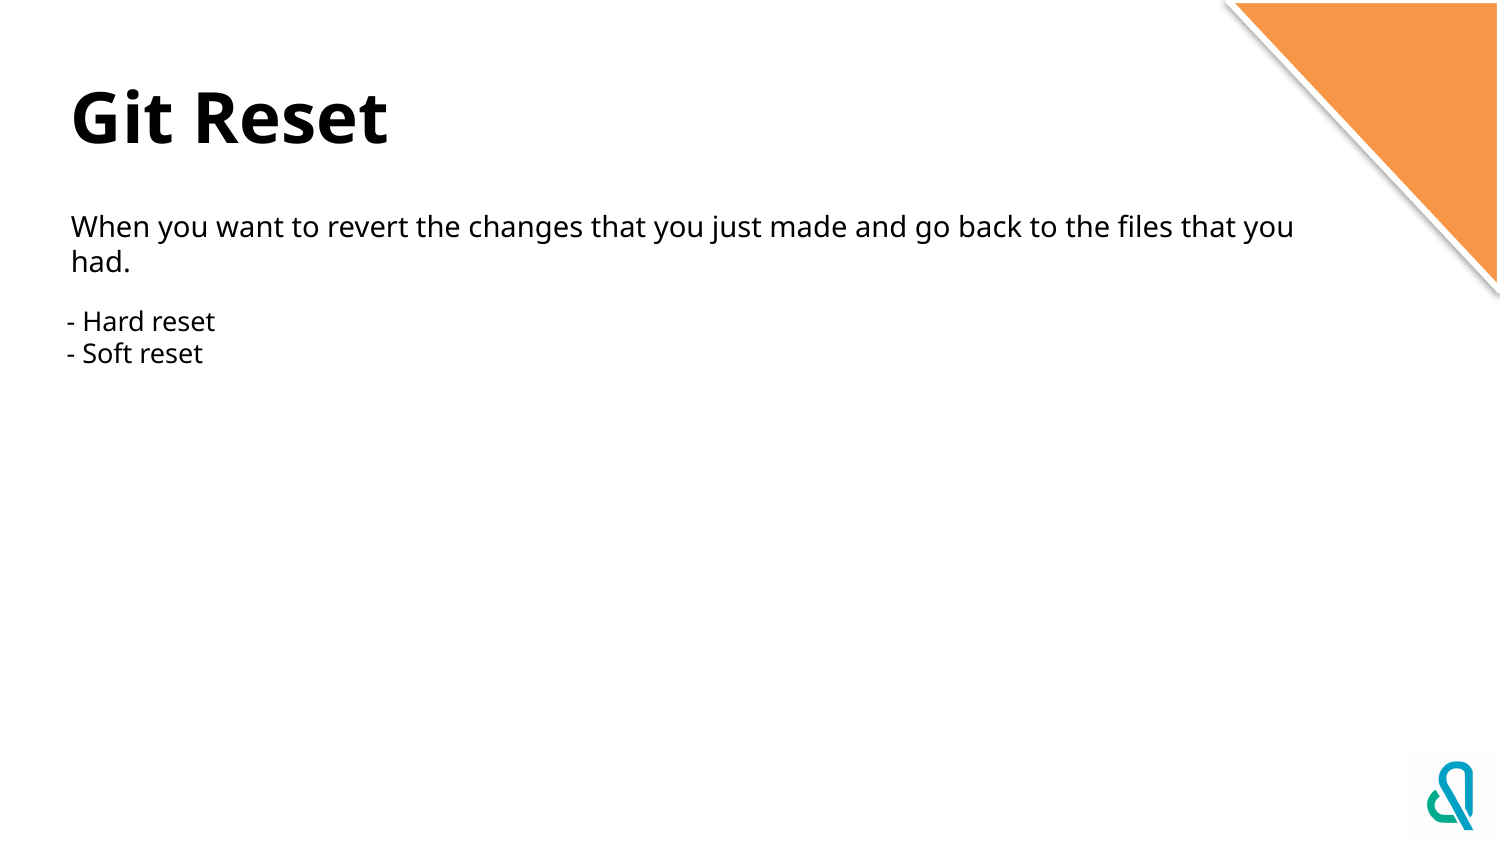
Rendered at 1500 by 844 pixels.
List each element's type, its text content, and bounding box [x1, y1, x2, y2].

text_box [1402, 748, 1500, 844]
text_box When you want to revert the changes that you just made and go back to the files that you had. [68, 207, 1333, 279]
text_box - Hard reset - Soft reset [43, 303, 1369, 370]
text_box [1227, 0, 1500, 291]
title Git Reset [68, 71, 1182, 207]
